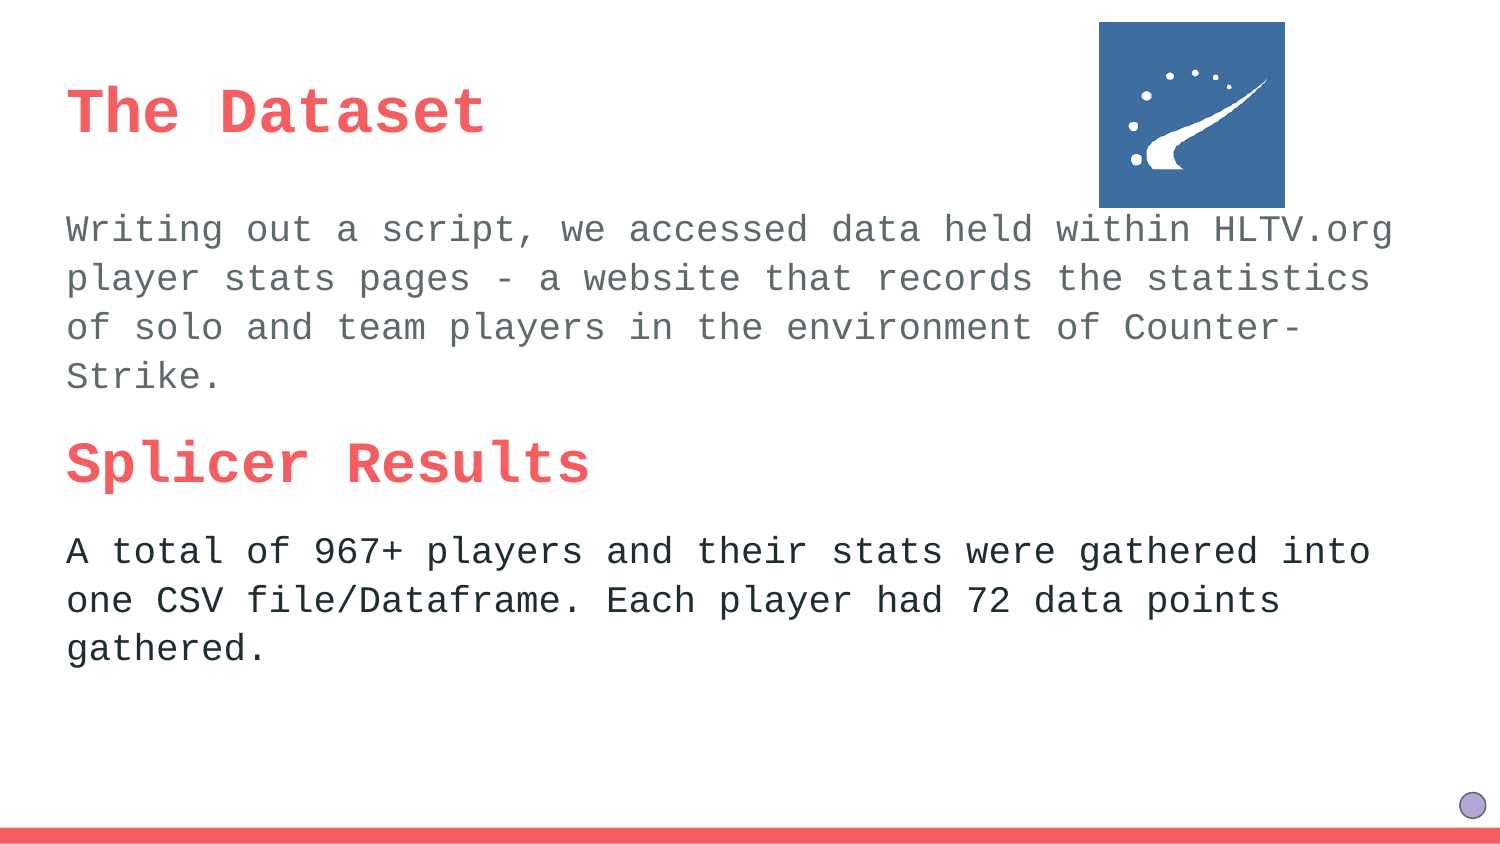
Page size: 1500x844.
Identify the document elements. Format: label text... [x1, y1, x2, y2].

picture [1098, 22, 1285, 209]
text_box [1459, 792, 1486, 819]
title The Dataset [51, 64, 1061, 167]
list Writing out a script, we accessed data held within HLTV.org player stats pages - a website that records the statistics of solo and team players in the environment of Counter-Strike. Splicer Results A total of 967+ players and their stats were gathered into one CSV file/Dataframe. Each player had 72 data points gathered. [51, 189, 1449, 750]
